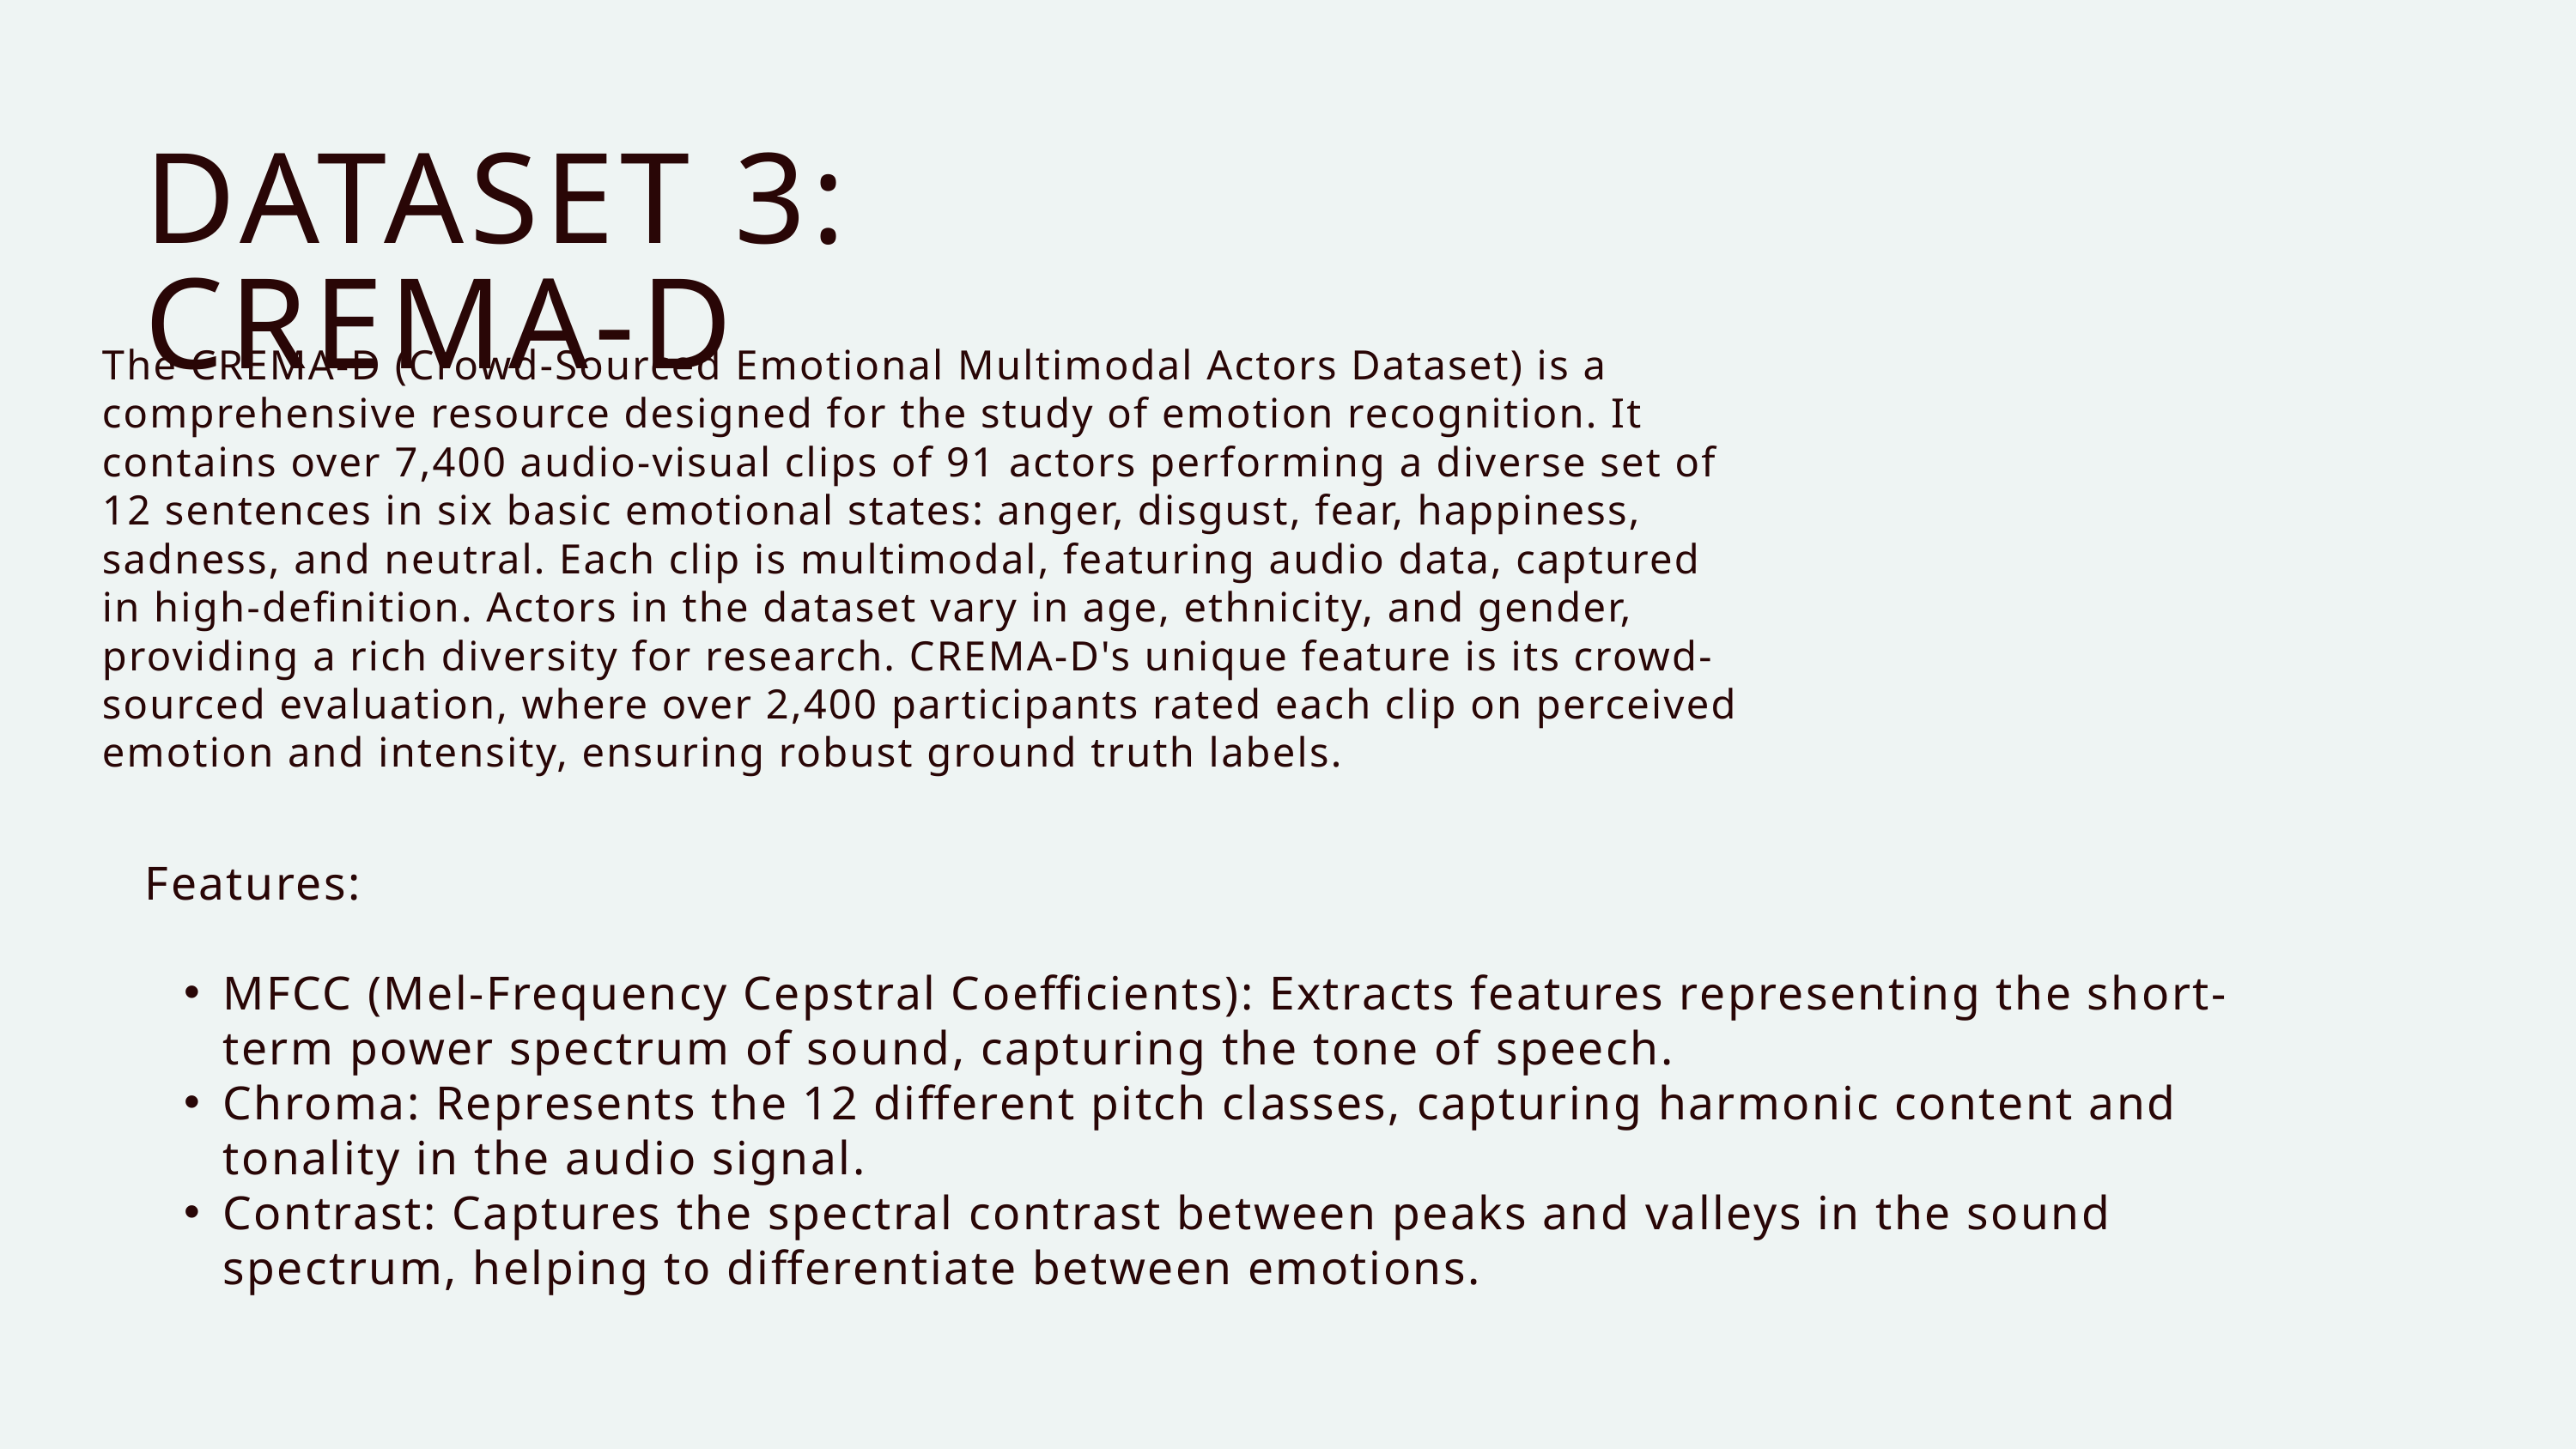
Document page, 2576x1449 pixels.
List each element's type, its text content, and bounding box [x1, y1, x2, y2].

text_box The CREMA-D (Crowd-Sourced Emotional Multimodal Actors Dataset) is a comprehensive resource designed for the study of emotion recognition. It contains over 7,400 audio-visual clips of 91 actors performing a diverse set of 12 sentences in six basic emotional states: anger, disgust, fear, happiness, sadness, and neutral. Each clip is multimodal, featuring audio data, captured in high-definition. Actors in the dataset vary in age, ethnicity, and gender, providing a rich diversity for research. CREMA-D's unique feature is its crowd-sourced evaluation, where over 2,400 participants rated each clip on perceived emotion and intensity, ensuring robust ground truth labels. [101, 339, 1756, 776]
text_box Features: MFCC (Mel-Frequency Cepstral Coefficients): Extracts features representing the short-term power spectrum of sound, capturing the tone of speech. Chroma: Represents the 12 different pitch classes, capturing harmonic content and tonality in the audio signal. Contrast: Captures the spectral contrast between peaks and valleys in the sound spectrum, helping to differentiate between emotions. [144, 854, 2244, 1349]
text_box DATASET 3: CREMA-D [144, 143, 1289, 339]
